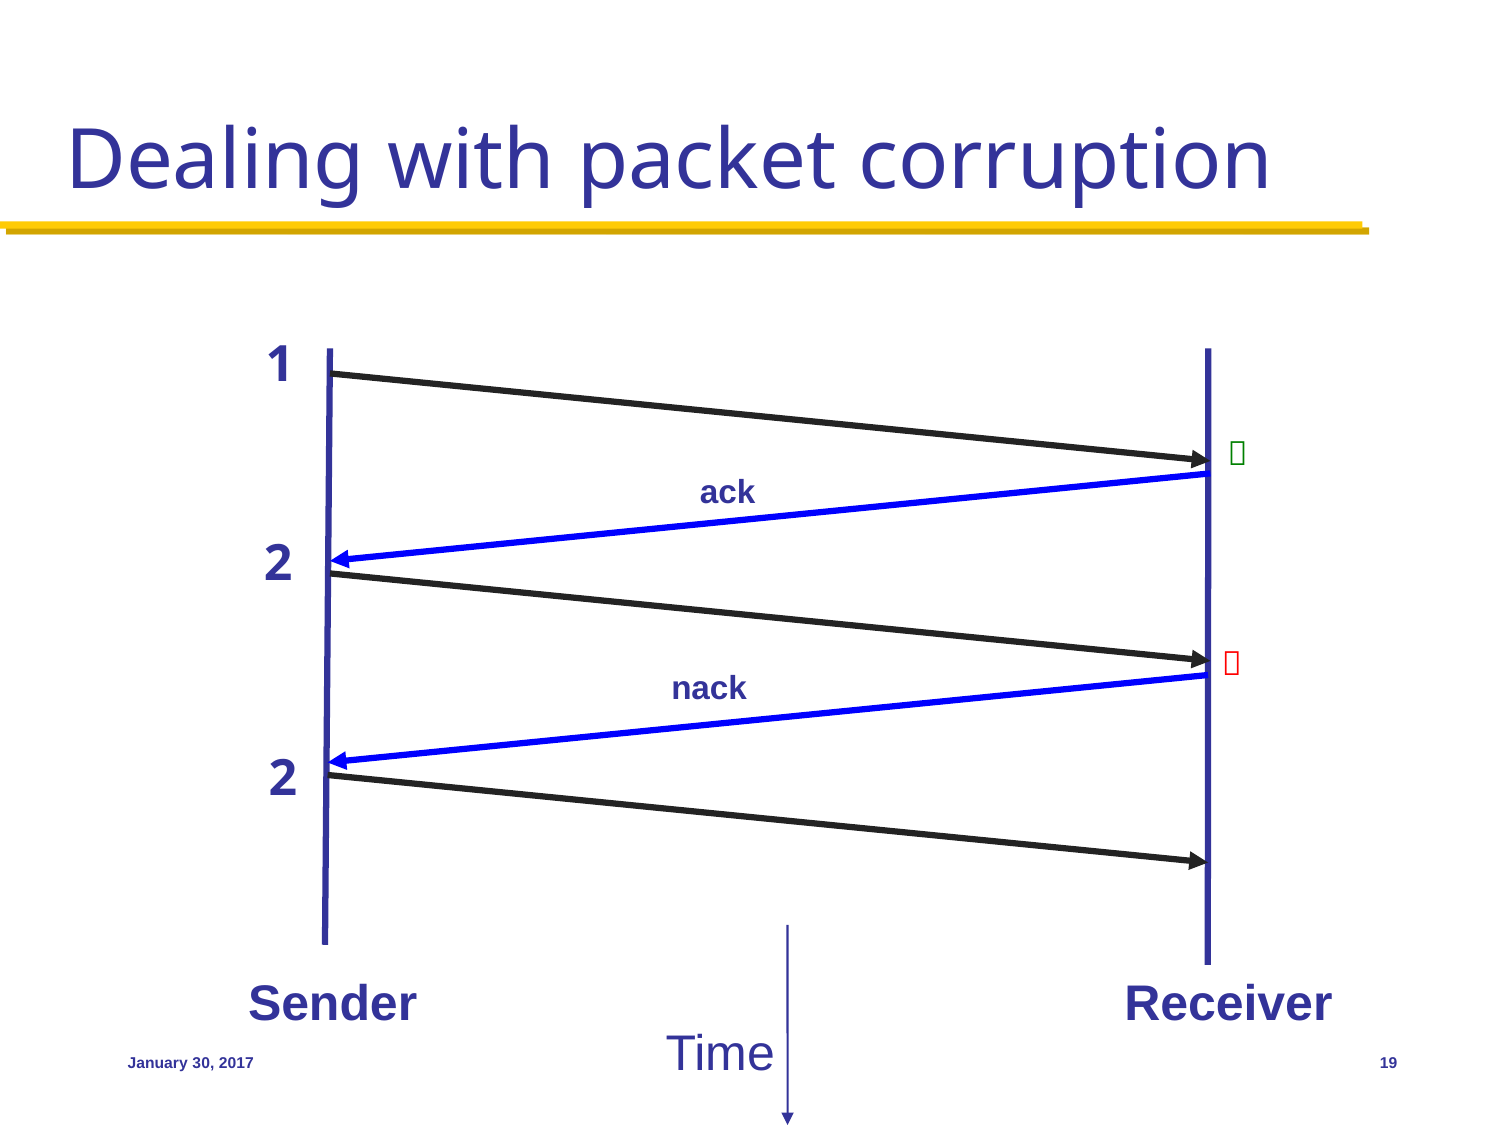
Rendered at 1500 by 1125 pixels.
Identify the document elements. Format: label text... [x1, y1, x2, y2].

text_box [329, 573, 1207, 666]
text_box Receiver [1109, 962, 1348, 1038]
text_box  [1212, 424, 1313, 480]
text_box [329, 518, 763, 566]
text_box 2 [255, 738, 311, 812]
text_box [327, 674, 1207, 768]
text_box [327, 774, 1209, 868]
title Dealing with packet corruption [49, 24, 1451, 213]
text_box Time [650, 1012, 790, 1088]
text_box [329, 373, 1211, 466]
text_box 1 [252, 324, 308, 399]
text_box 2 [250, 523, 307, 597]
text_box ack [685, 462, 771, 518]
text_box nack [656, 659, 763, 714]
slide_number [112, 1024, 426, 1101]
text_box Sender [233, 962, 433, 1038]
text_box  [1207, 634, 1300, 689]
text_box [781, 1088, 794, 1125]
slide_number 19 [1312, 1024, 1413, 1101]
